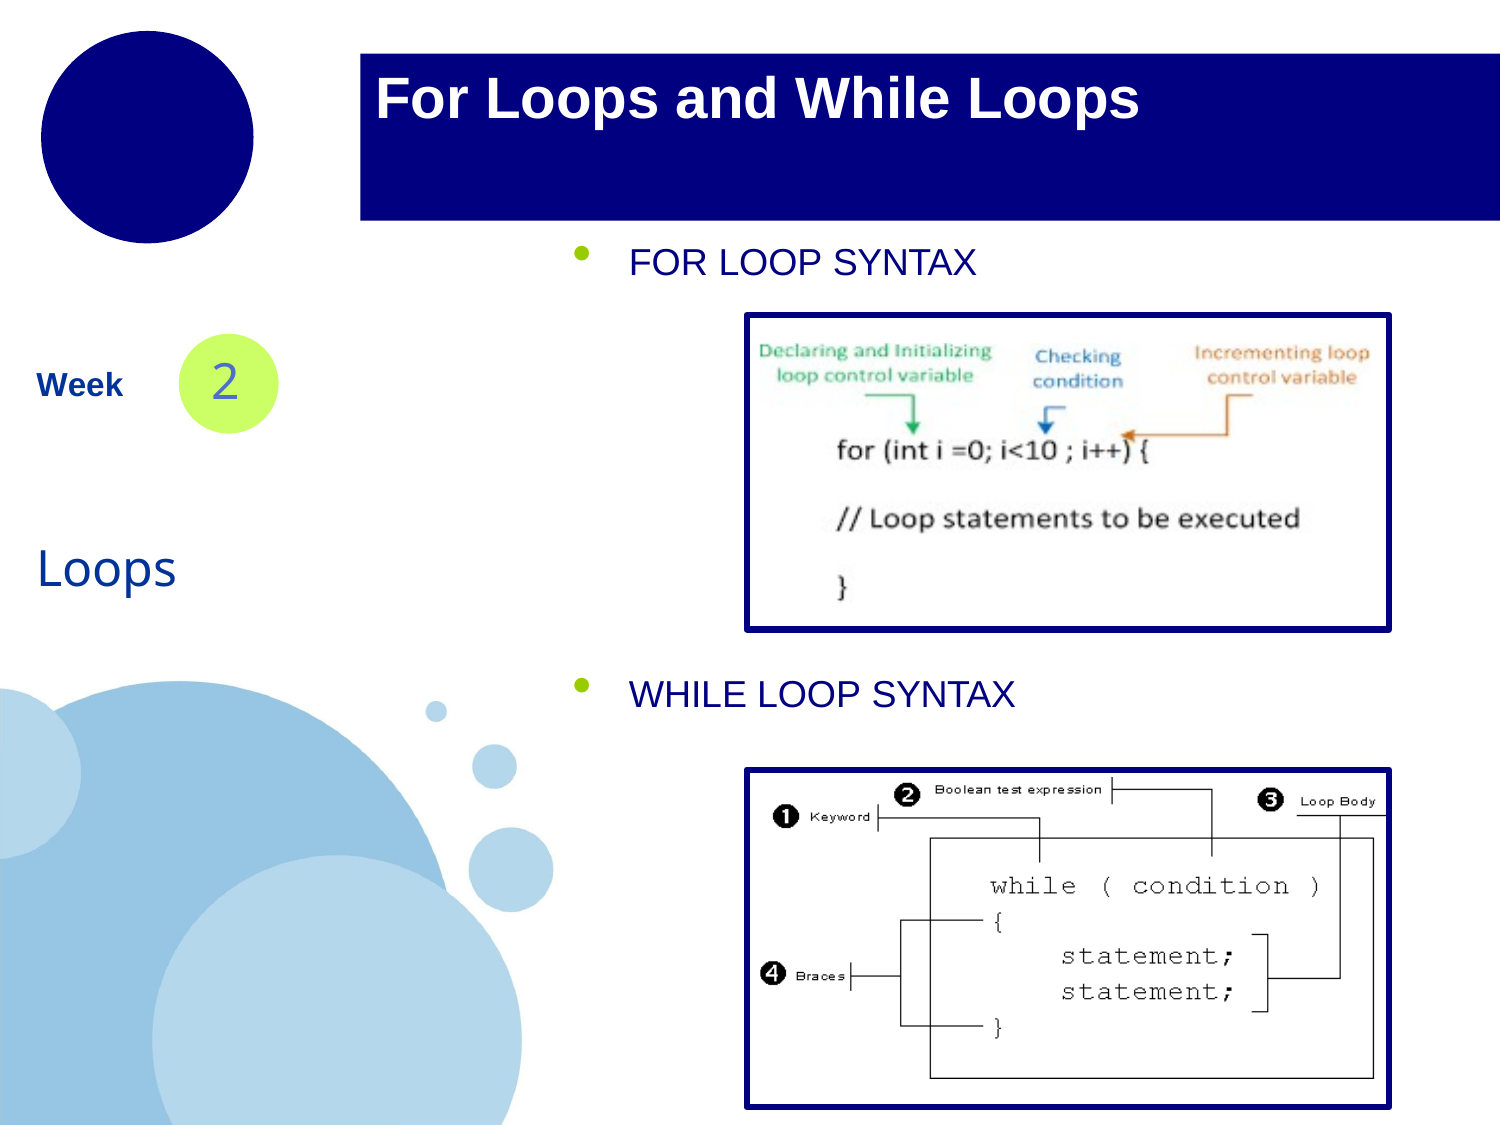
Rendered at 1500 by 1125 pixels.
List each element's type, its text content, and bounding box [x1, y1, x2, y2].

text_box Week [34, 360, 125, 403]
text_box Loops [34, 534, 203, 597]
text_box WHILE LOOP SYNTAX [570, 667, 1022, 715]
text_box [178, 333, 279, 434]
picture [0, 680, 559, 1125]
text_box [360, 53, 1500, 221]
text_box [41, 30, 254, 244]
title For Loops and While Loops [373, 57, 1146, 248]
text_box [746, 769, 1390, 1108]
text_box [746, 314, 1390, 630]
text_box 2 [209, 347, 248, 410]
text_box FOR LOOP SYNTAX [570, 235, 982, 283]
